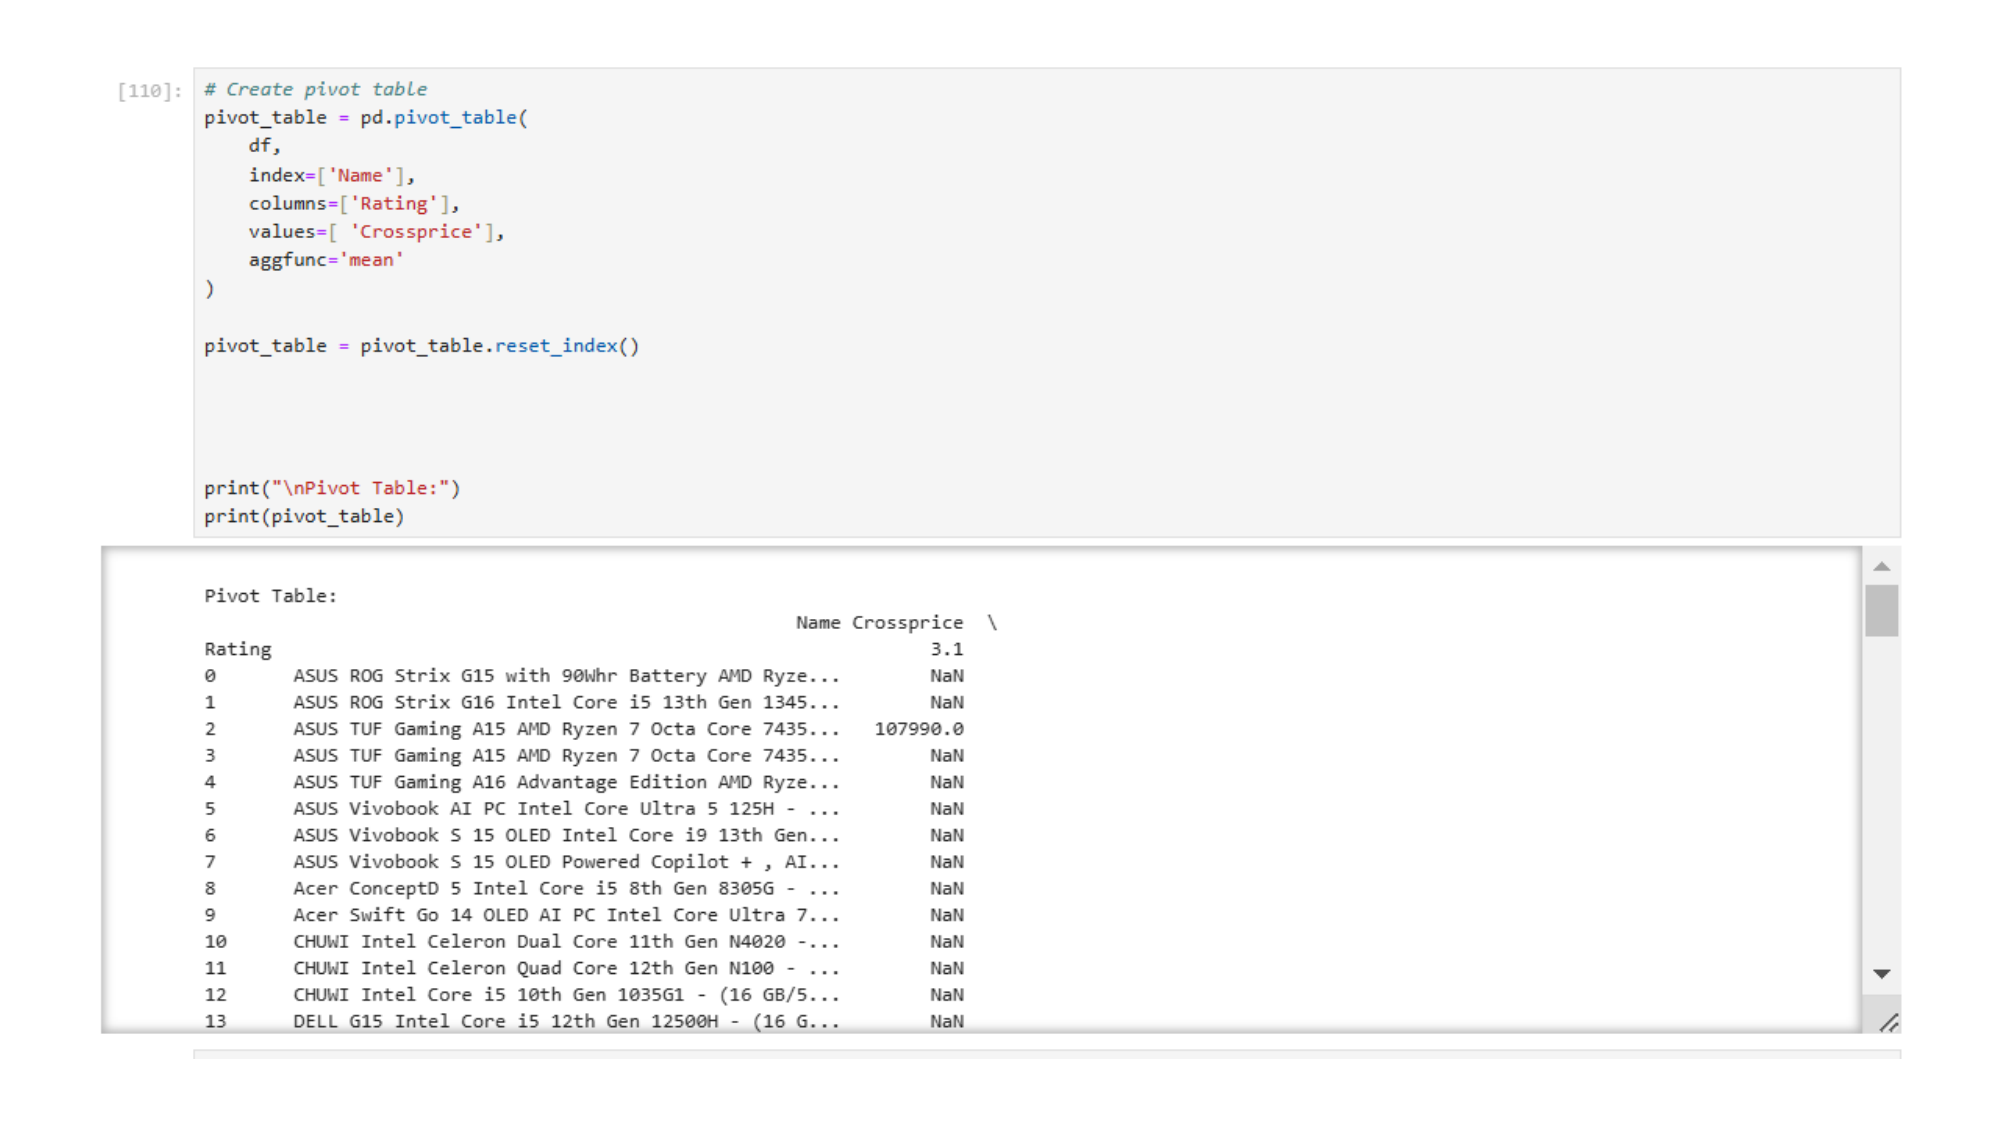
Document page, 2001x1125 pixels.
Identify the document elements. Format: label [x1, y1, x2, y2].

picture [91, 65, 1909, 1060]
